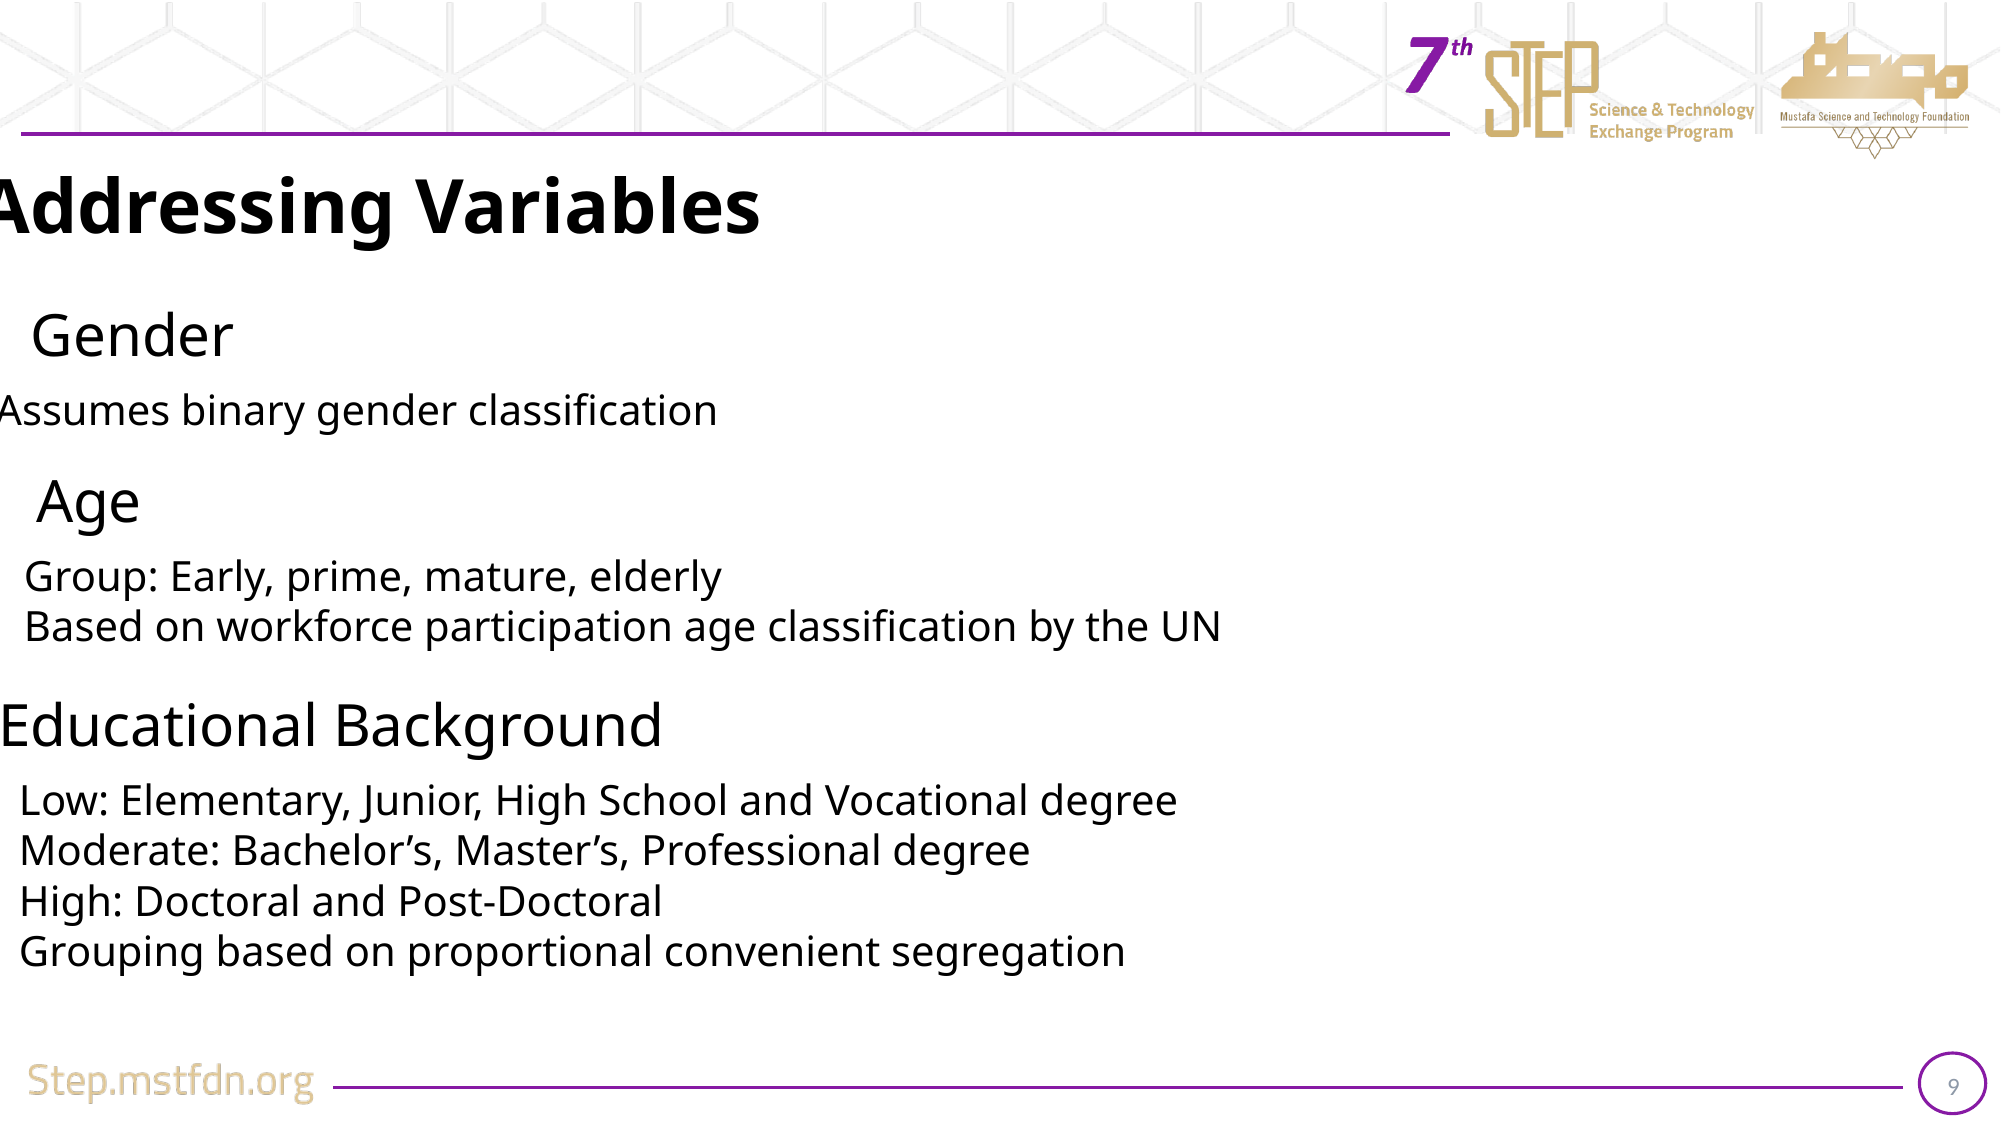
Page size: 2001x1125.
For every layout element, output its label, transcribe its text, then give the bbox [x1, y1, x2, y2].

text_box Addressing Variables [0, 151, 778, 257]
text_box Low: Elementary, Junior, High School and Vocational degree Moderate: Bachelor’s, Master’s, Professional degree High: Doctoral and Post-Doctoral Grouping based on proportional convenient segregation [0, 766, 1194, 982]
text_box Gender [16, 291, 250, 376]
text_box Group: Early, prime, mature, elderly Based on workforce participation age classification by the UN [0, 542, 1238, 658]
slide_number 9 [1929, 1070, 1978, 1101]
text_box Age [21, 456, 157, 542]
picture [0, 1043, 345, 1125]
text_box Assumes binary gender classification [0, 376, 734, 441]
picture [0, 0, 2001, 161]
text_box Educational Background [0, 681, 680, 766]
